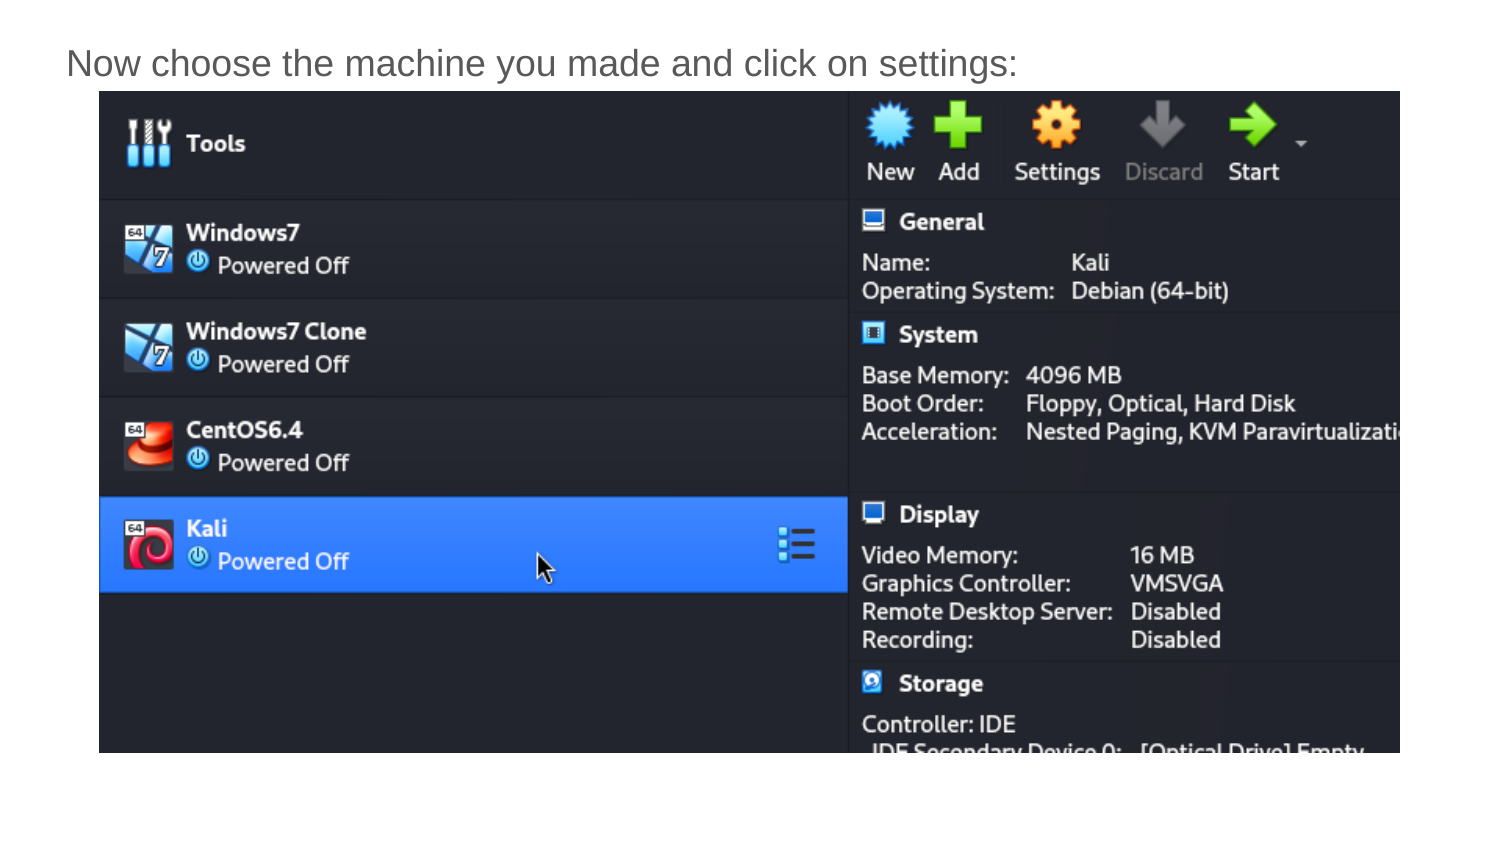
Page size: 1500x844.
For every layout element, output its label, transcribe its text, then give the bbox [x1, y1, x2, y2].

list Now choose the machine you made and click on settings: [51, 21, 1449, 750]
picture [99, 91, 1401, 753]
